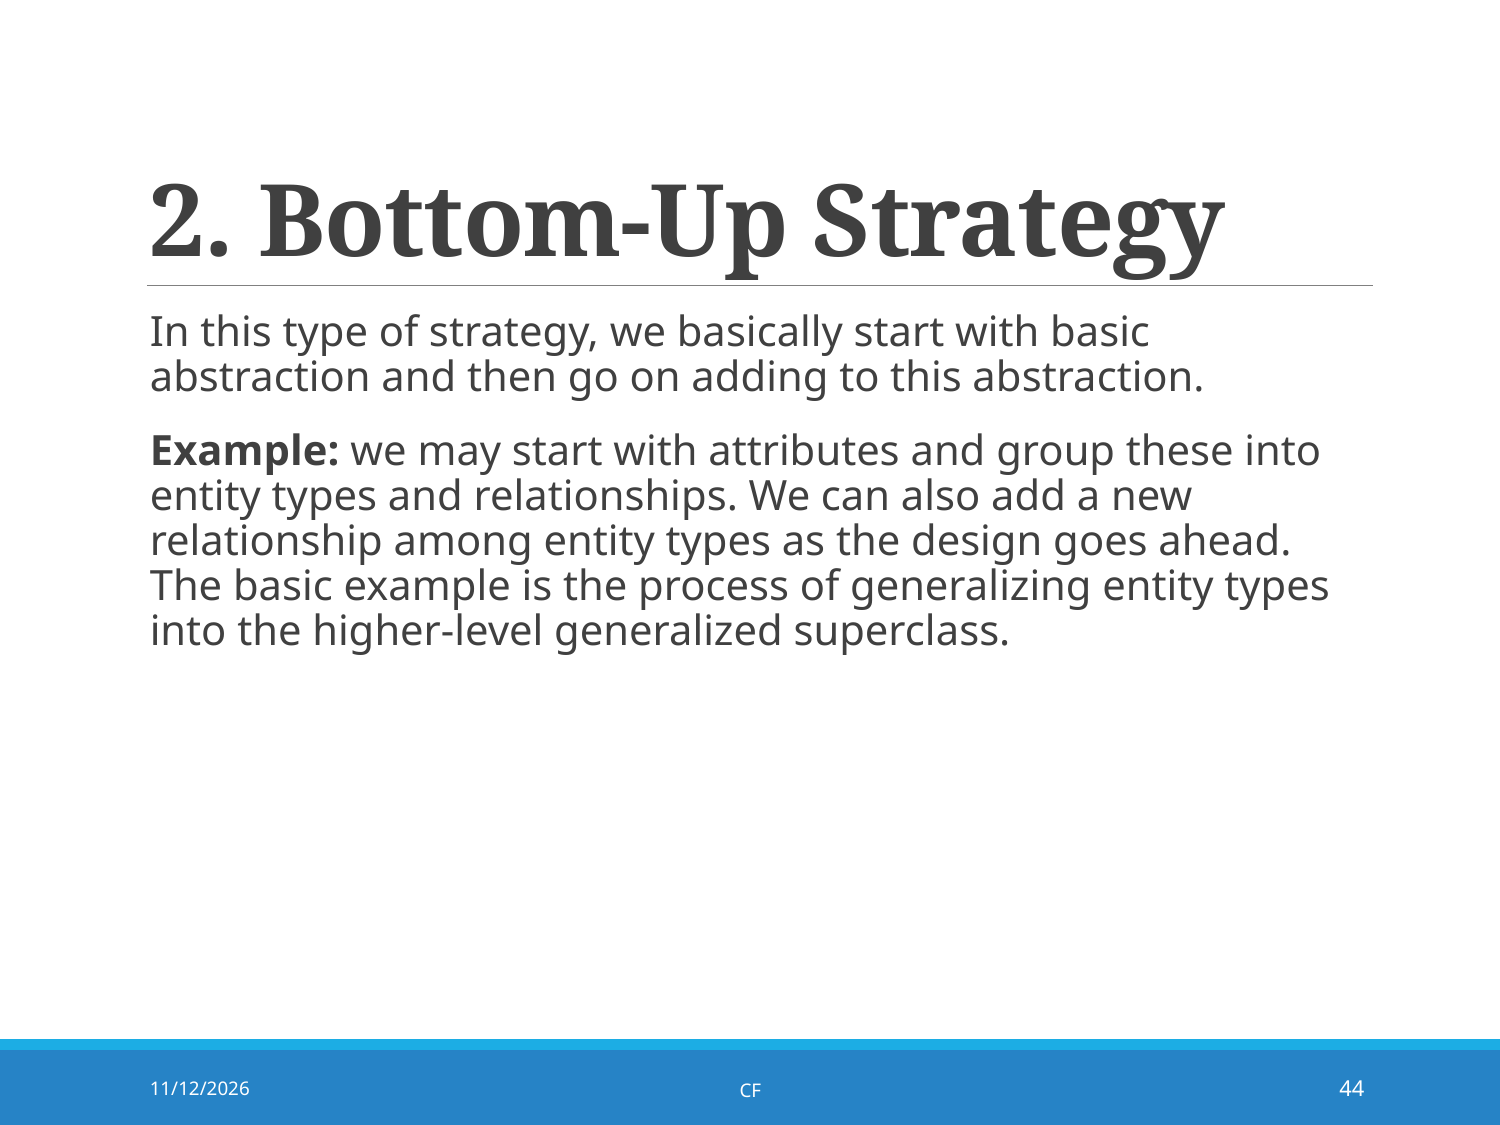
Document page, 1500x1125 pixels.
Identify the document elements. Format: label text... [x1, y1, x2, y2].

list In this type of strategy, we basically start with basic abstraction and then go on adding to this abstraction. Example: we may start with attributes and group these into entity types and relationships. We can also add a new relationship among entity types as the design goes ahead. The basic example is the process of generalizing entity types into the higher-level generalized superclass. [134, 302, 1373, 963]
title 2. Bottom-Up Strategy [134, 47, 1373, 285]
slide_number 44 [1217, 1059, 1380, 1120]
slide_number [134, 1059, 440, 1120]
footer CF [453, 1059, 1047, 1120]
